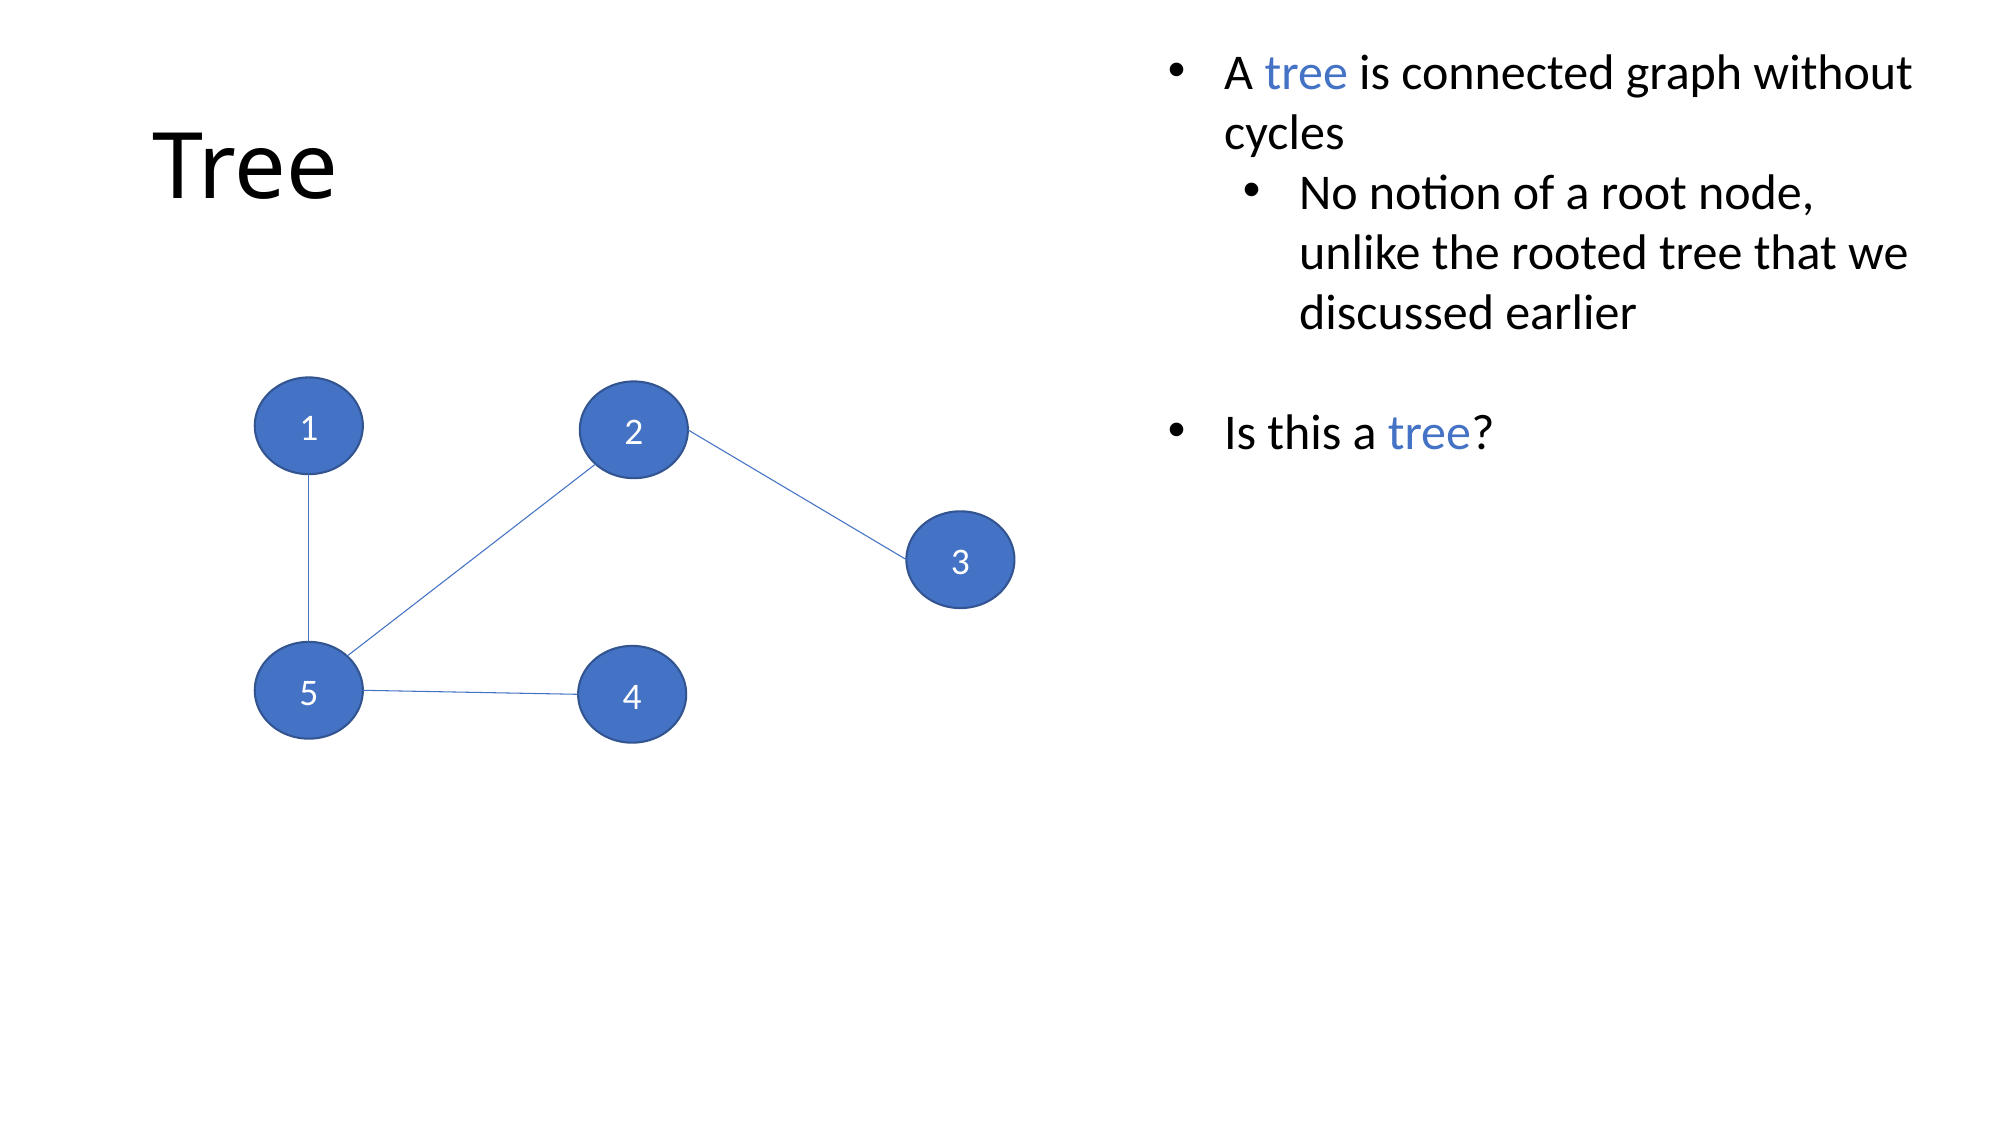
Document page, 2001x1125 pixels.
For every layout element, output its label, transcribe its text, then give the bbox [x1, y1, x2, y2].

text_box 3 [905, 510, 1016, 610]
text_box 2 [578, 380, 689, 480]
text_box 4 [577, 644, 688, 744]
title Tree [137, 59, 1153, 278]
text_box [687, 429, 907, 560]
text_box 1 [253, 376, 364, 476]
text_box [347, 463, 596, 657]
text_box 5 [253, 640, 364, 740]
text_box A tree is connected graph without cycles No notion of a root node, unlike the rooted tree that we discussed earlier Is this a tree? [1153, 32, 1955, 527]
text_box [362, 690, 579, 695]
